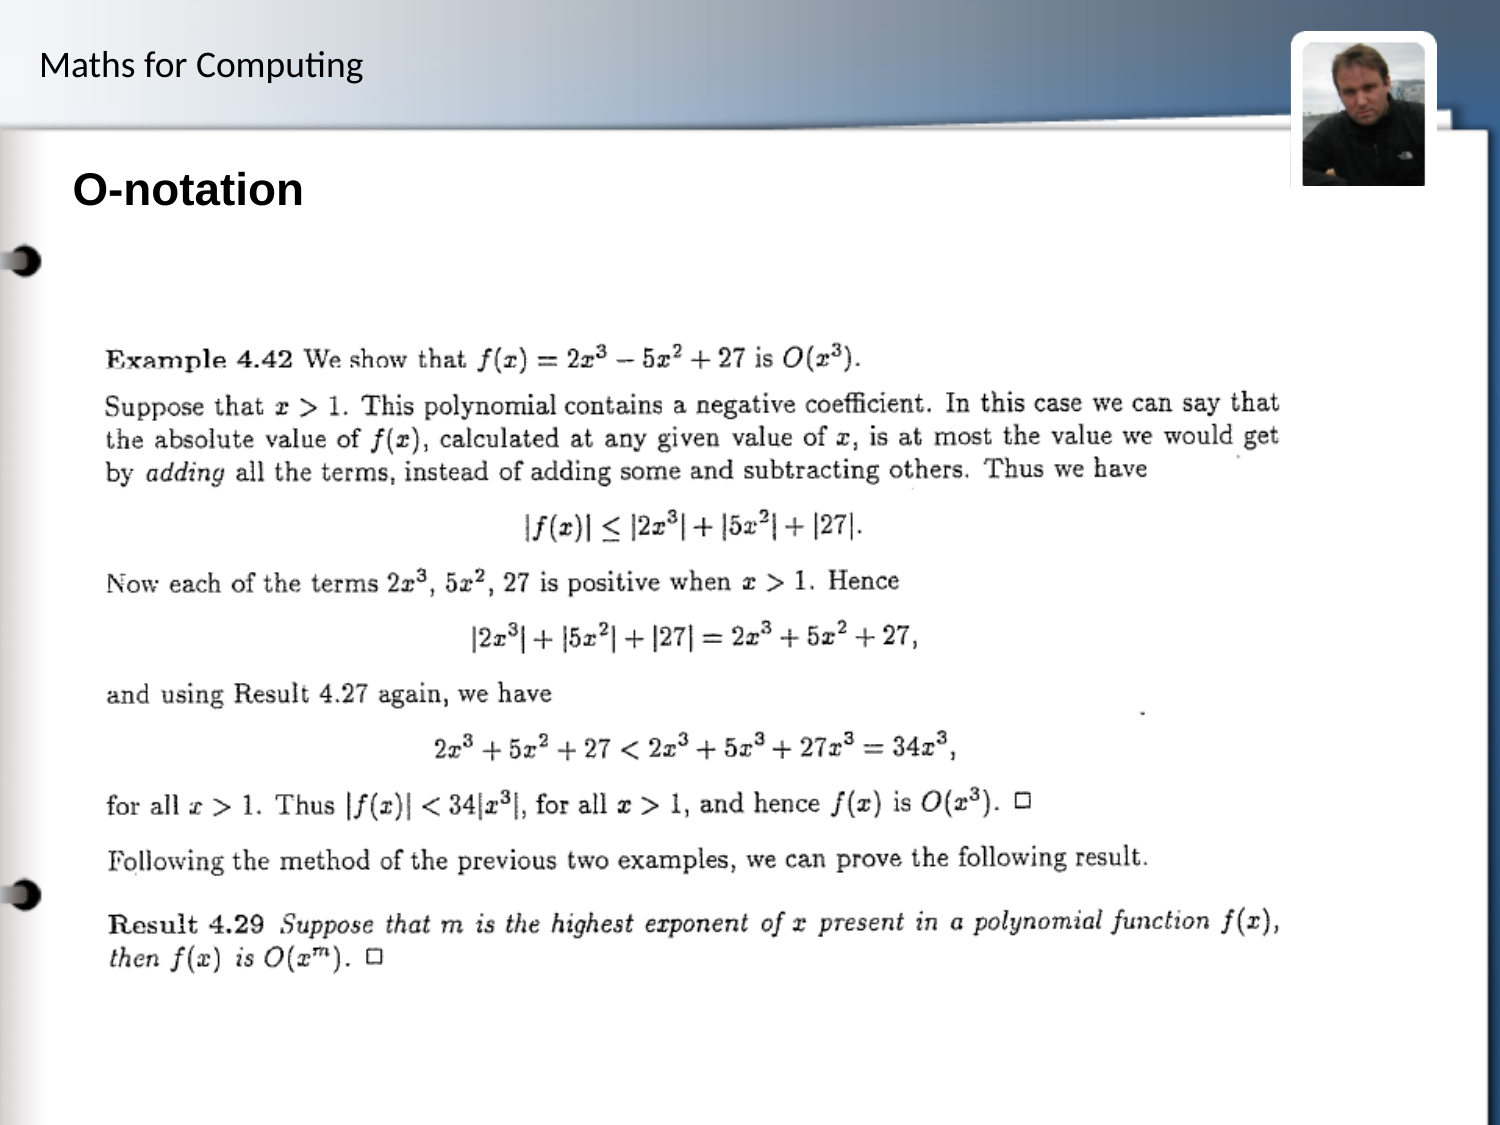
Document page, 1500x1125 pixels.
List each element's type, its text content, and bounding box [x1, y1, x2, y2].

title O-notation [57, 152, 1276, 217]
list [84, 321, 1404, 1017]
picture [0, 0, 1500, 1125]
